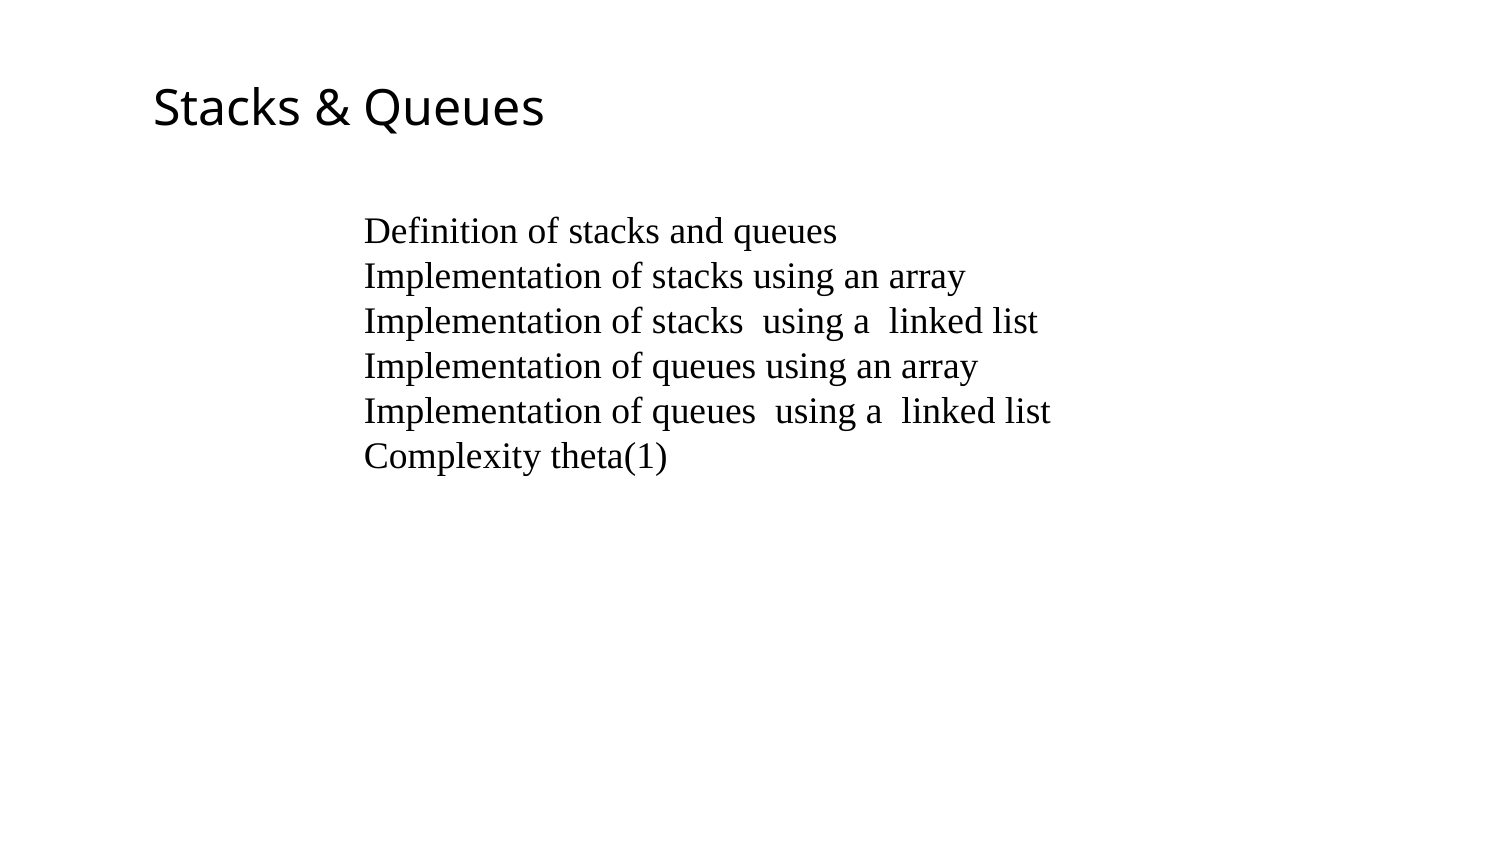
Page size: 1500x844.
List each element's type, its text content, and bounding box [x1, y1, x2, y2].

list Stacks & Queues [42, 67, 657, 645]
text_box Definition of stacks and queues Implementation of stacks using an array Implementation of stacks using a linked list Implementation of queues using an array Implementation of queues using a linked list Complexity theta(1) [349, 199, 1231, 529]
